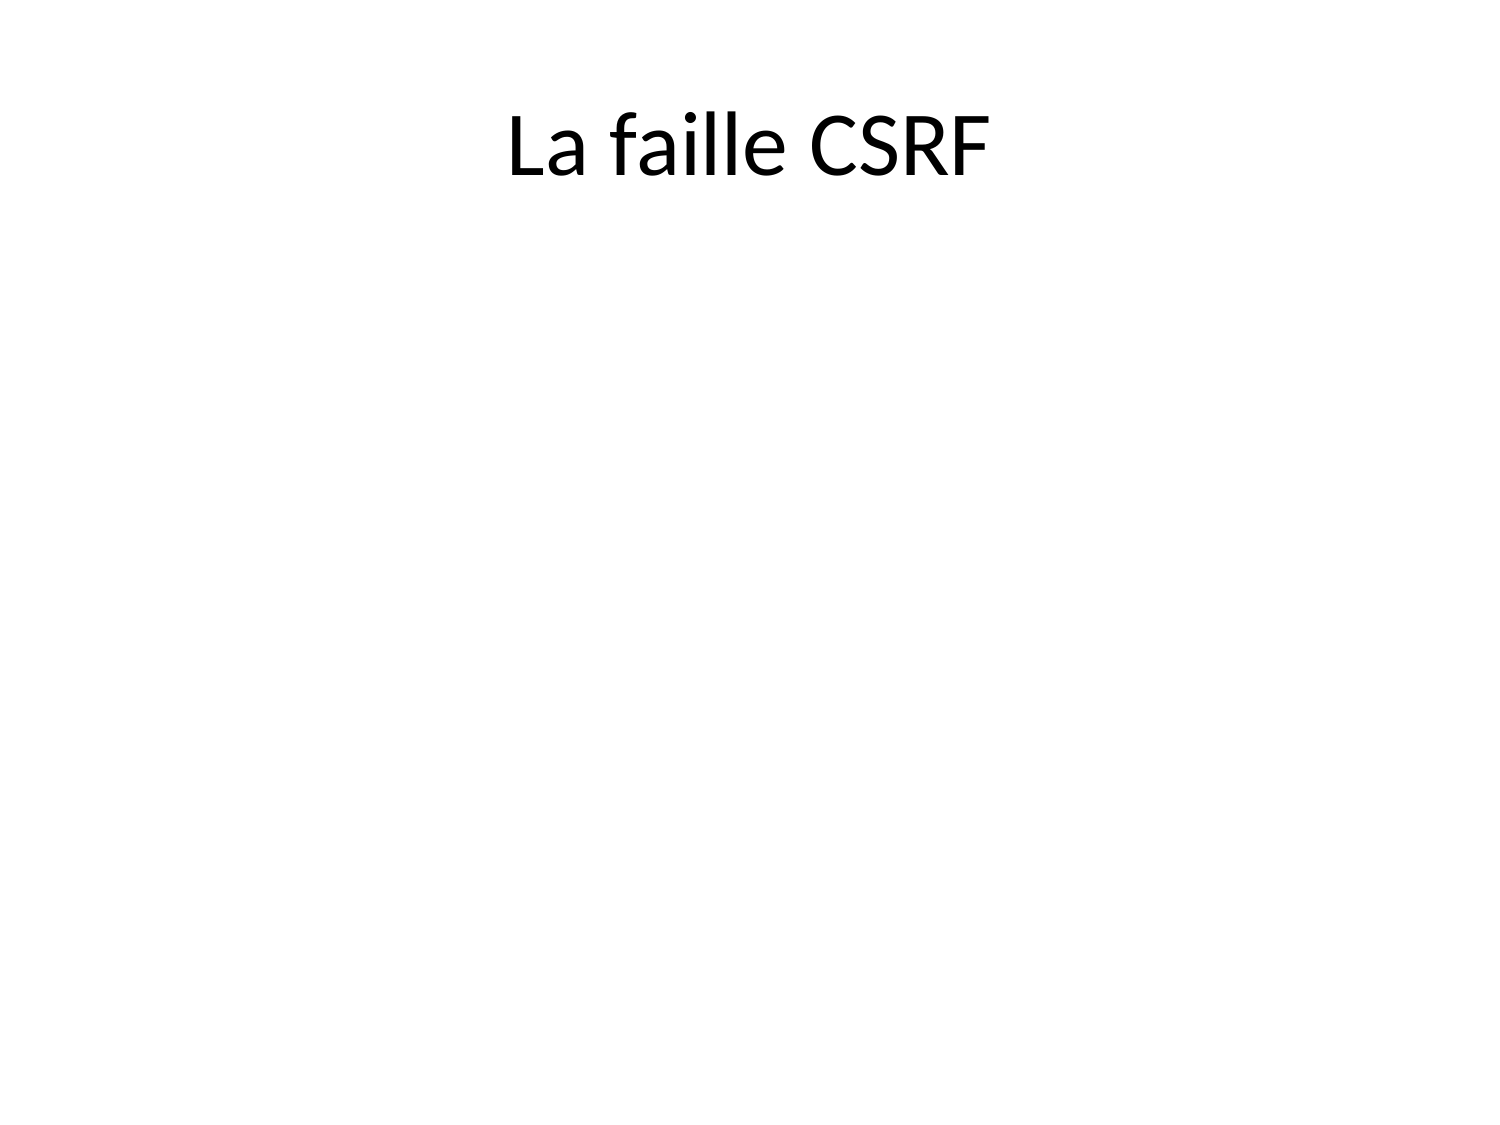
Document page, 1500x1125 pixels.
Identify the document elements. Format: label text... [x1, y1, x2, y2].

title La faille CSRF [75, 45, 1425, 233]
